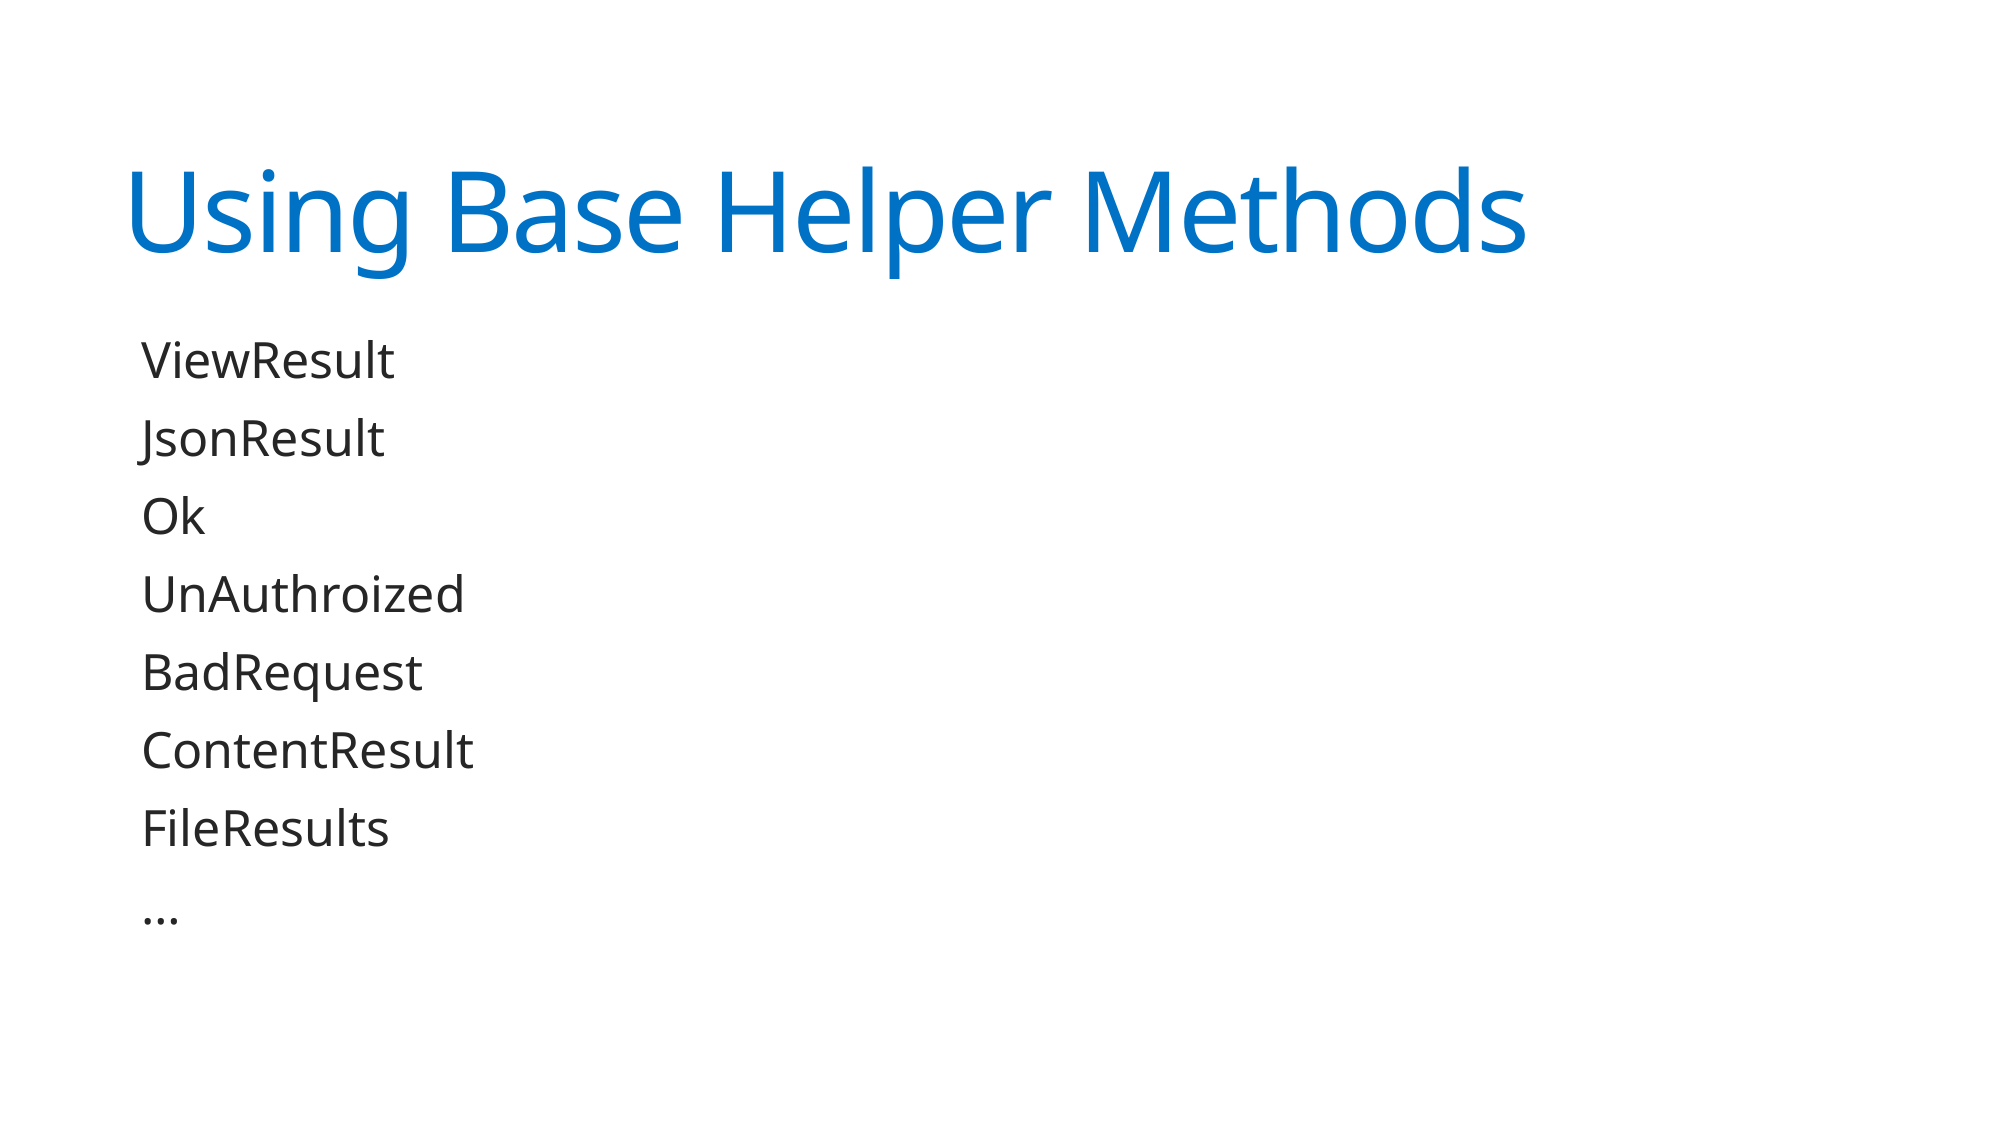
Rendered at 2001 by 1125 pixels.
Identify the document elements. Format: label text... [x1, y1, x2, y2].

title Using Base Helper Methods [107, 81, 1875, 354]
list ViewResult JsonResult Ok UnAuthroized BadRequest ContentResult FileResults … [111, 329, 1876, 948]
